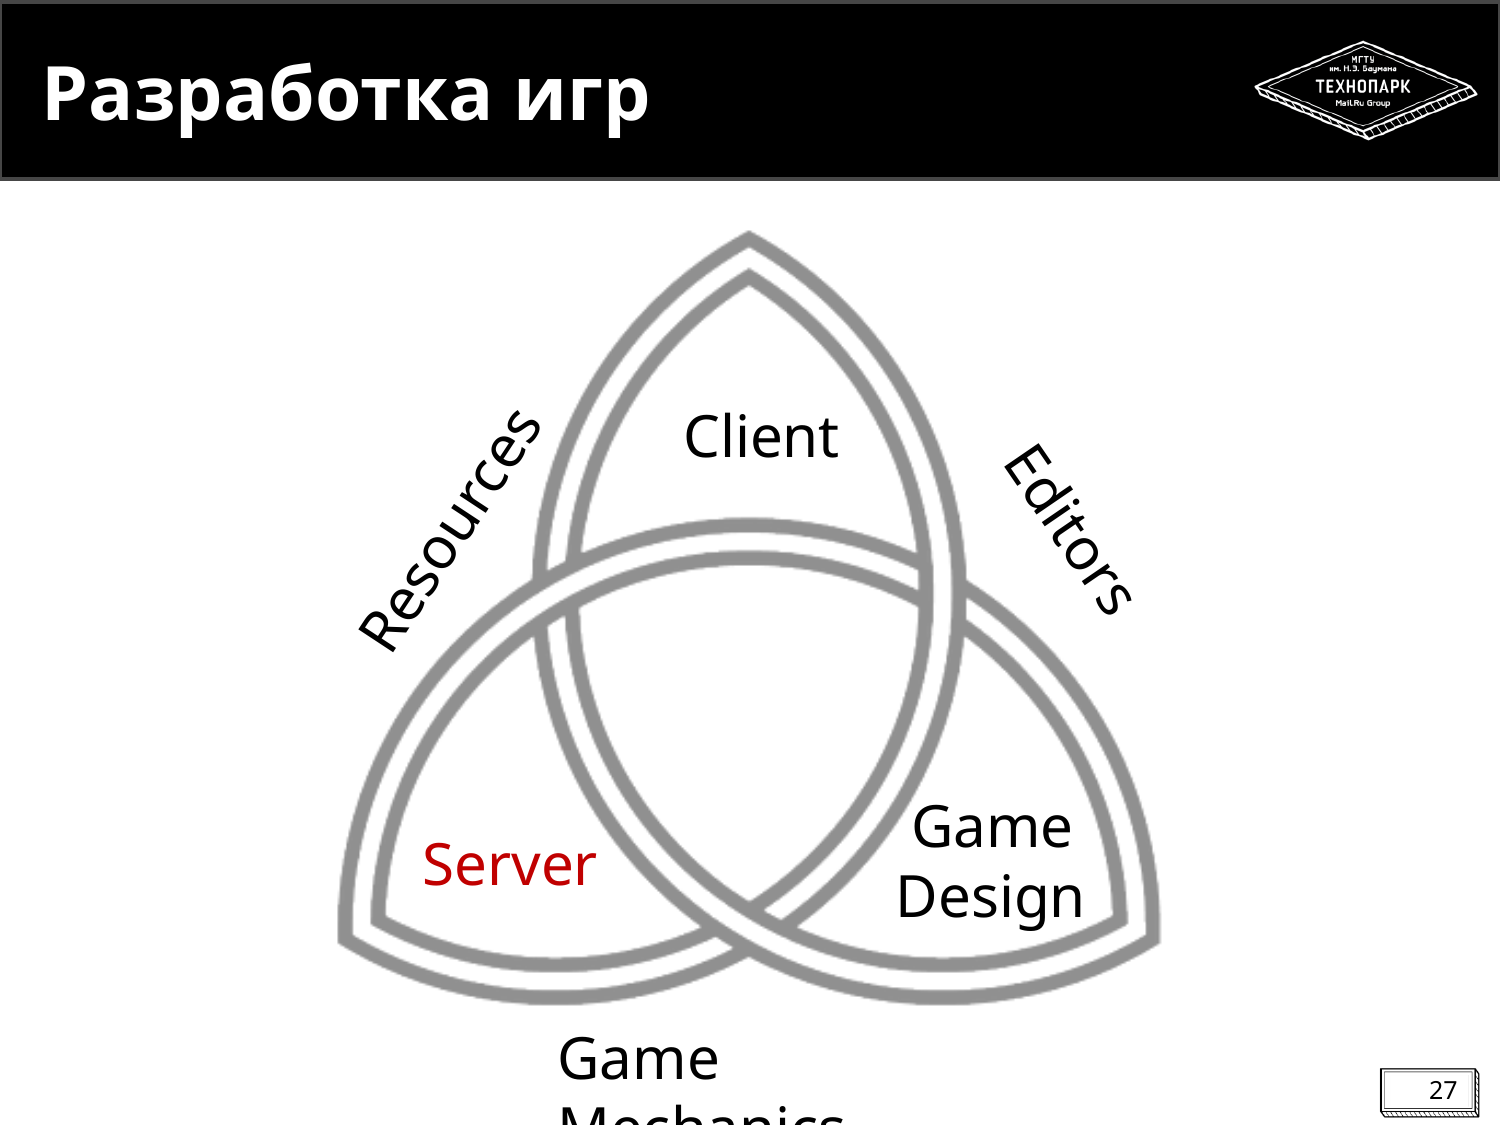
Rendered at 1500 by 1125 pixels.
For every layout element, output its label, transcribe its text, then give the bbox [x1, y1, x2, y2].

picture [1366, 1060, 1495, 1125]
slide_number 27 [1130, 1069, 1473, 1114]
picture [312, 205, 1188, 1032]
title Разработка игр [26, 15, 1250, 166]
text_box Game Mechanics [542, 1040, 1032, 1125]
picture [1250, 19, 1492, 162]
